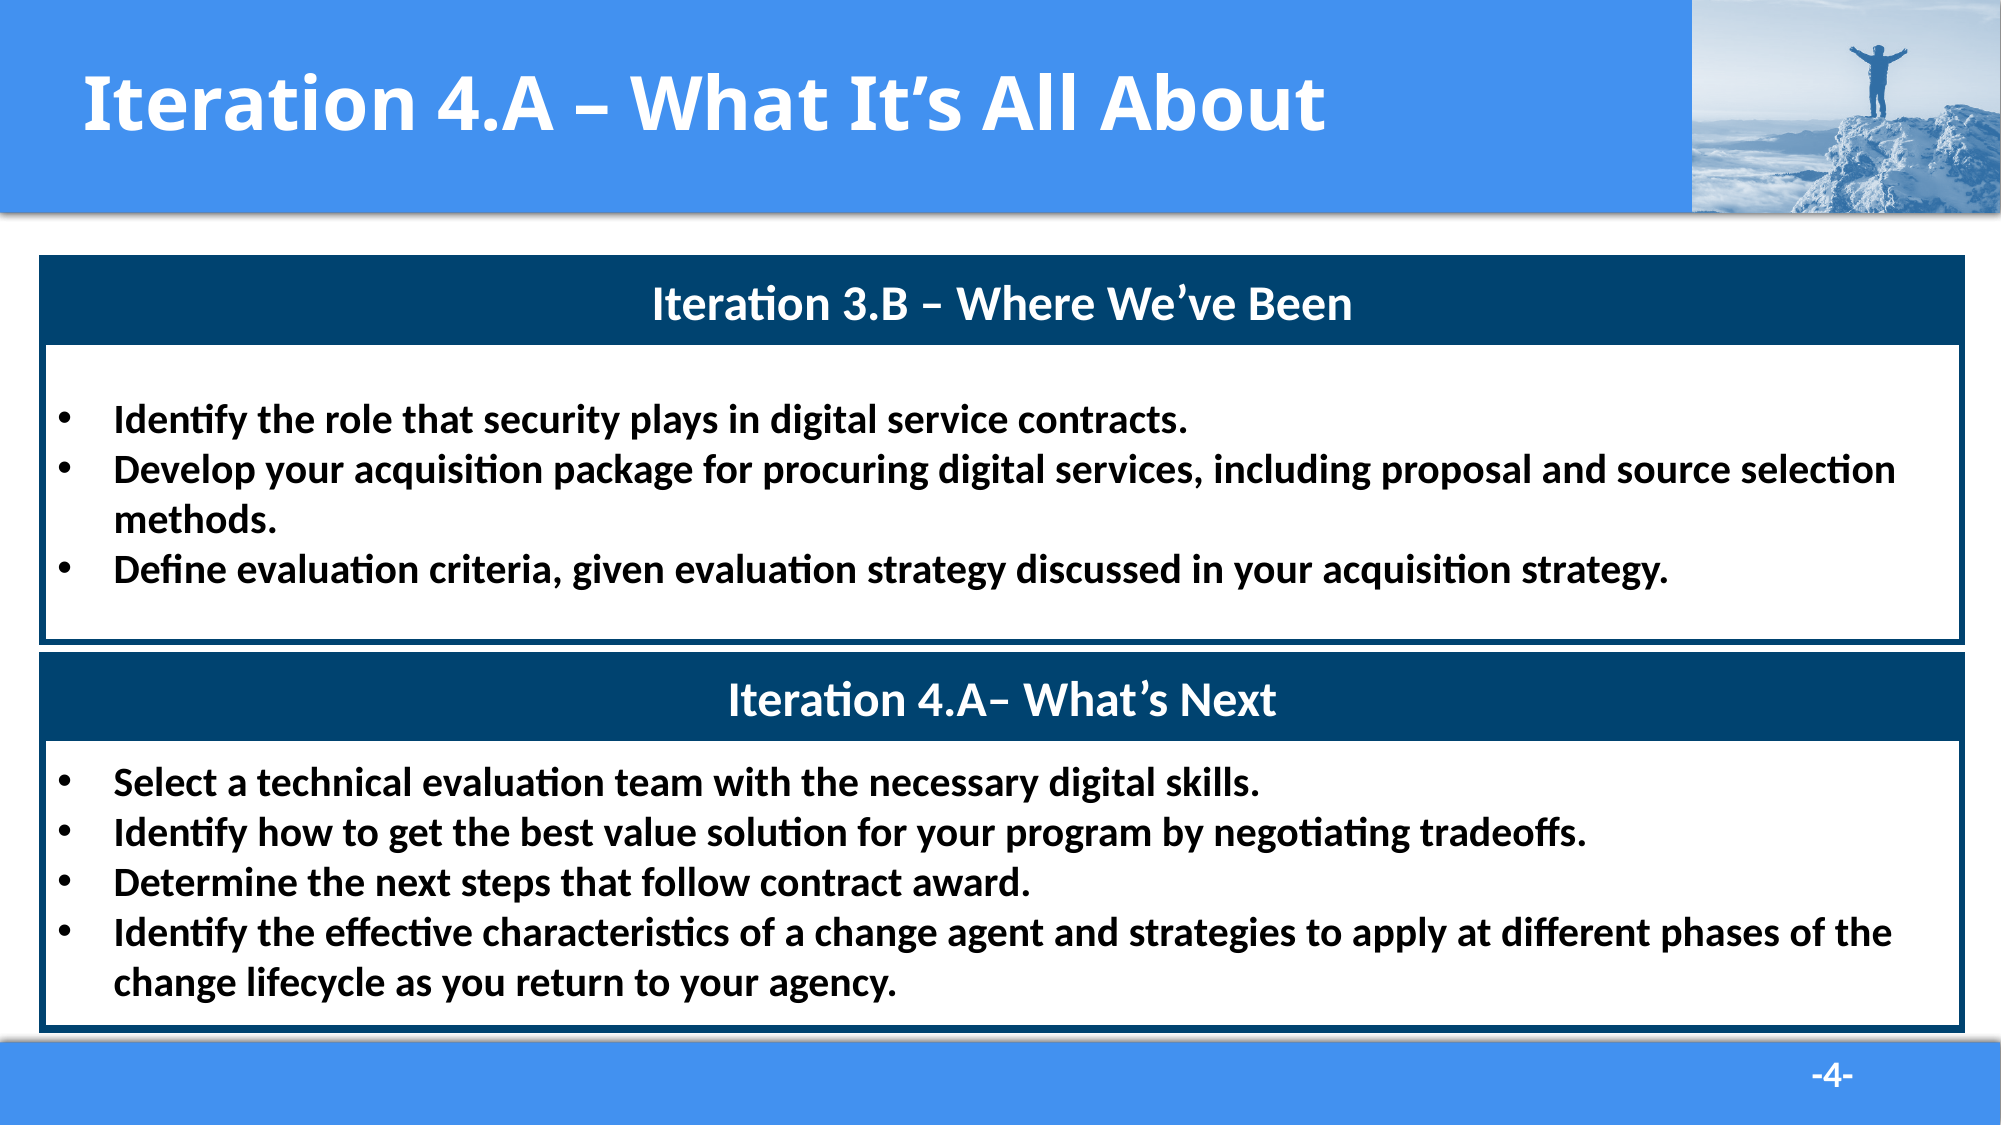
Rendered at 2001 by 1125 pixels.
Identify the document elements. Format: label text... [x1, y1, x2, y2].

title Iteration 4.A – What It’s All About [68, 0, 1932, 215]
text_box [42, 258, 1963, 1029]
